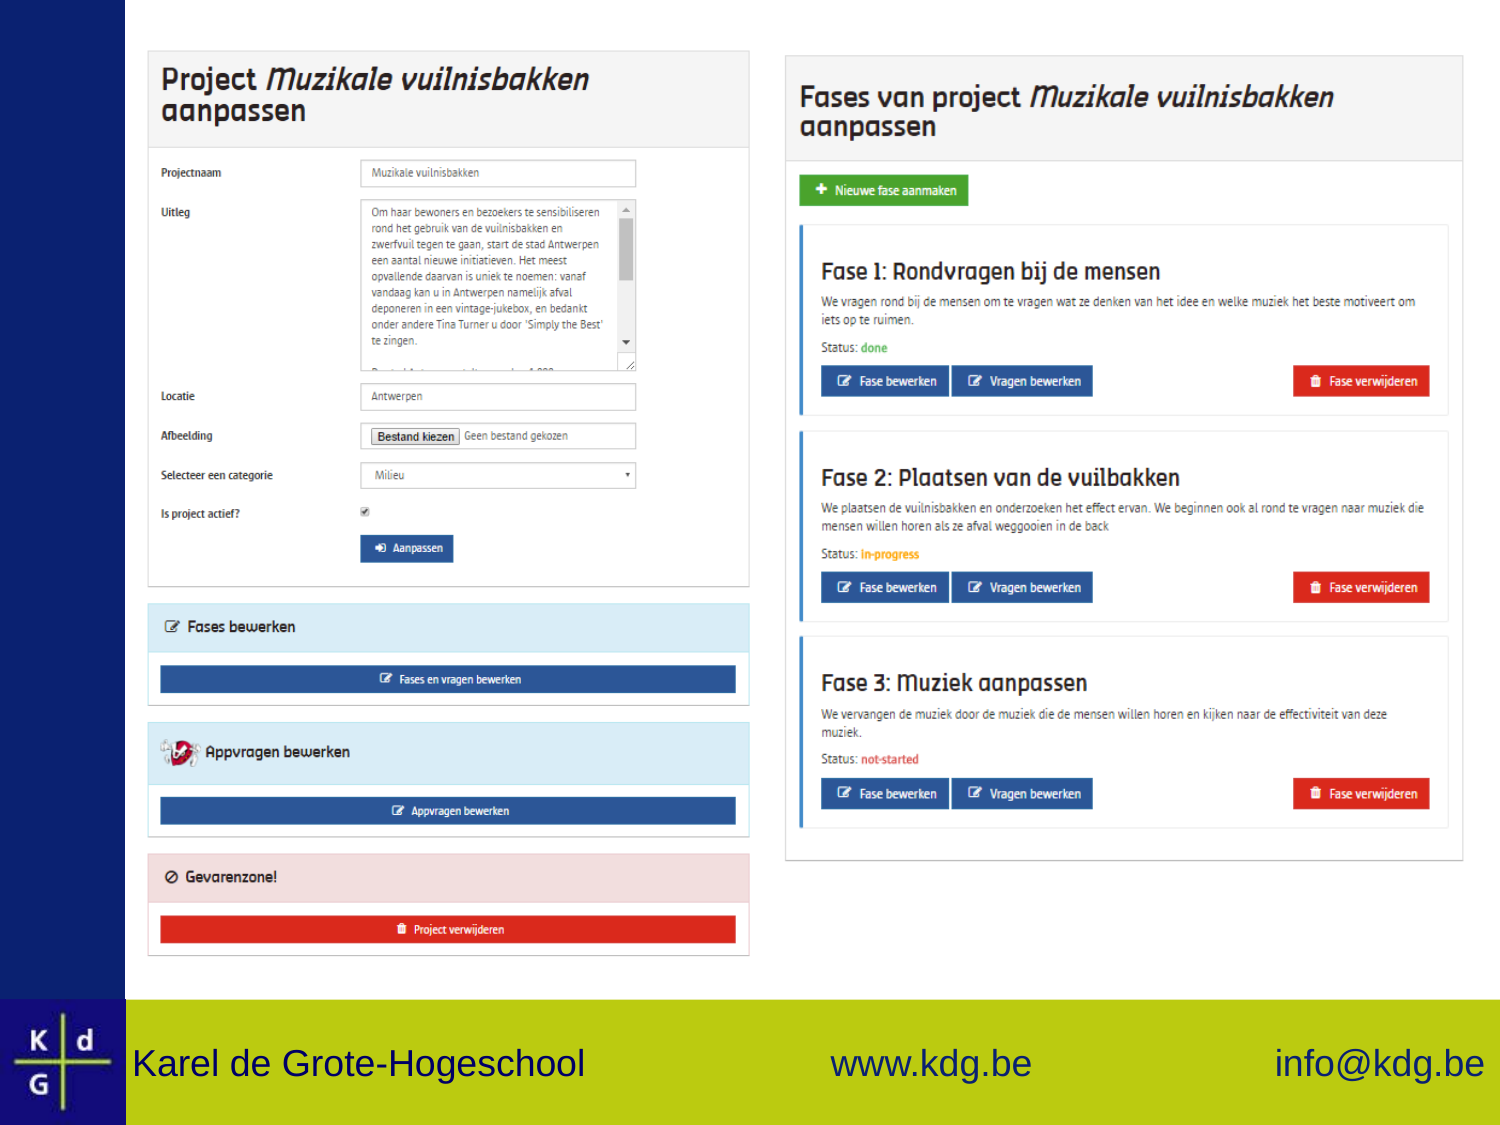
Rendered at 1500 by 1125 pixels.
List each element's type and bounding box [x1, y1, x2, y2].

picture [0, 999, 126, 1125]
picture [779, 42, 1478, 883]
picture [137, 42, 770, 969]
